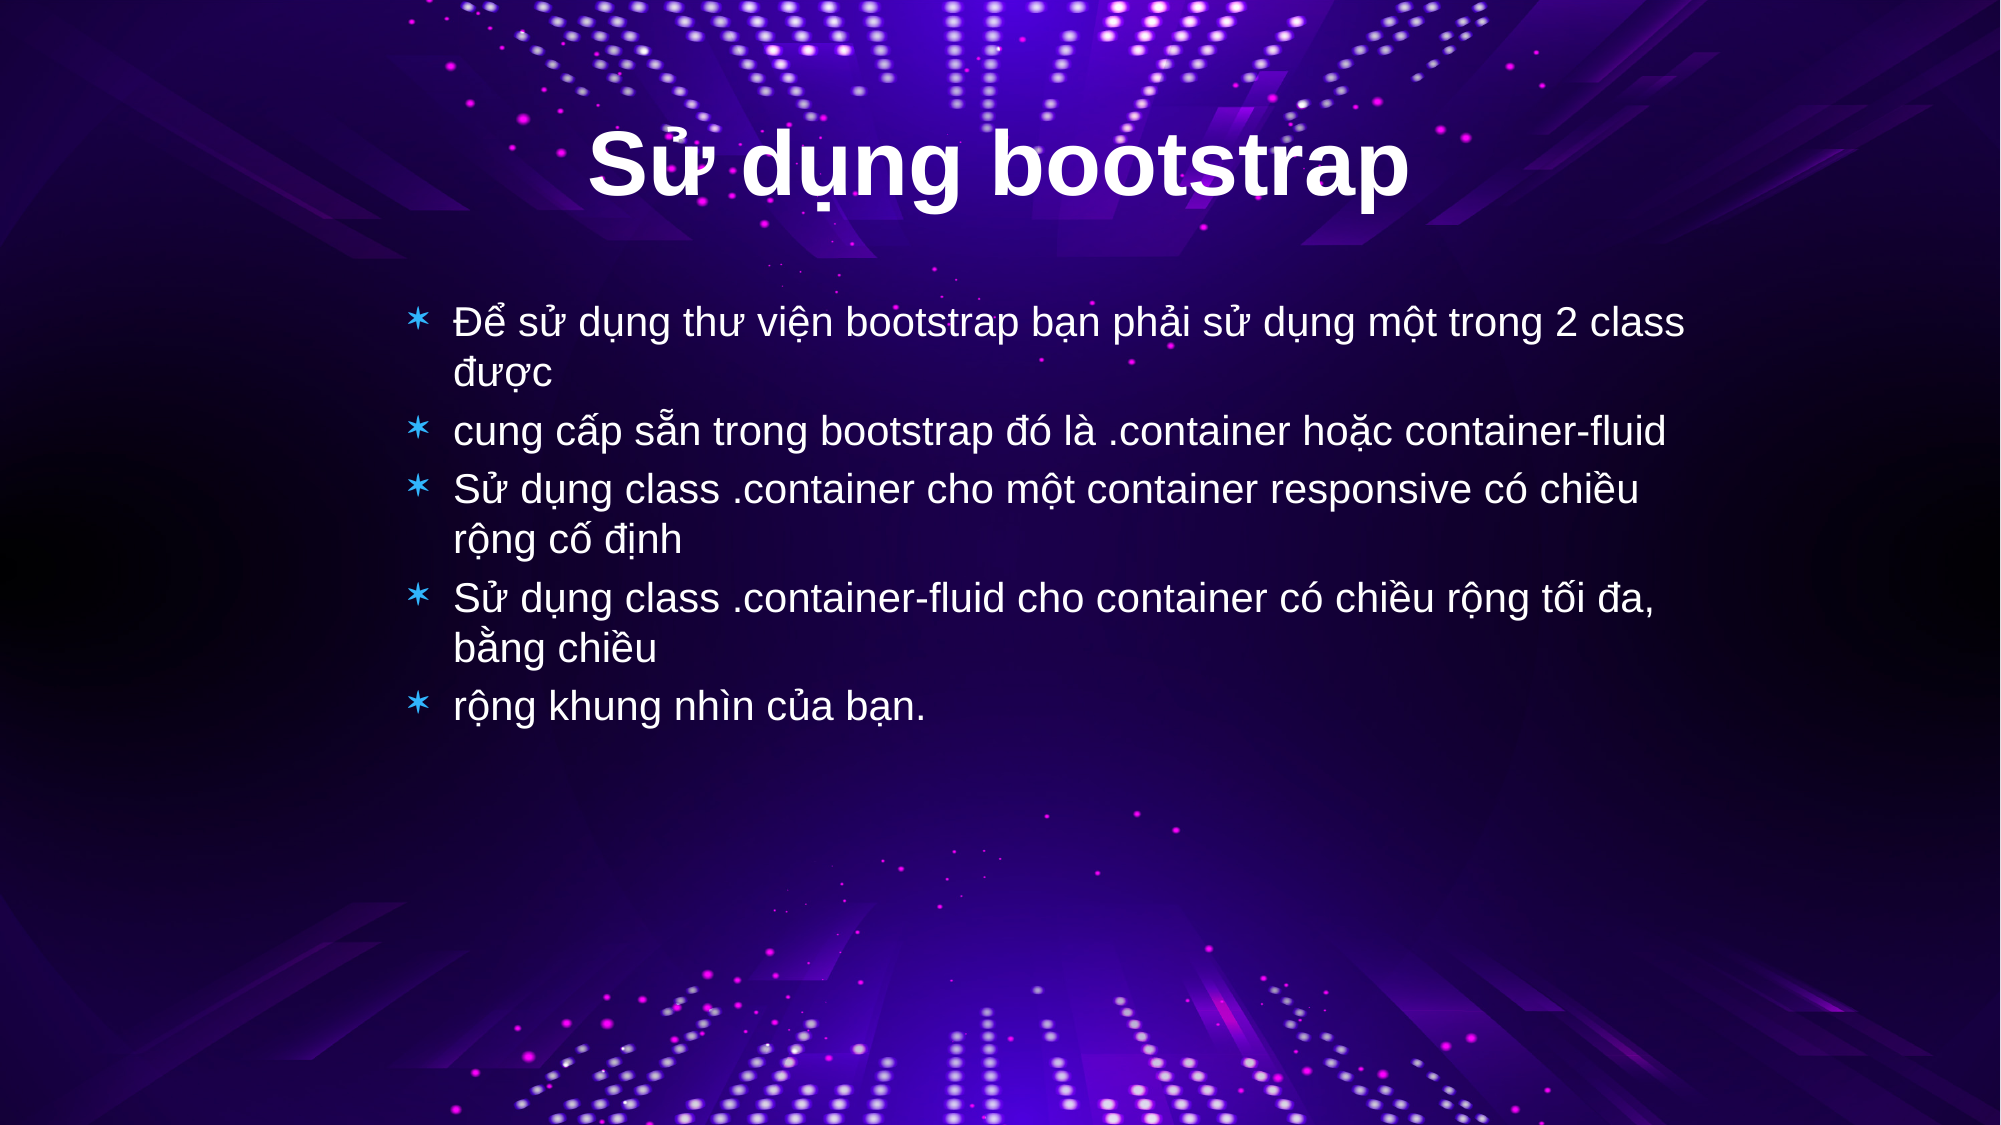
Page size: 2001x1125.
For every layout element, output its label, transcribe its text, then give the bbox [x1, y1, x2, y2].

list Để sử dụng thư viện bootstrap bạn phải sử dụng một trong 2 class được cung cấp sẵn trong bootstrap đó là .container hoặc container-fluid Sử dụng class .container cho một container responsive có chiều rộng cố định Sử dụng class .container-fluid cho container có chiều rộng tối đa, bằng chiều rộng khung nhìn của bạn. [393, 287, 1725, 1050]
picture [0, 0, 2001, 1125]
title Sử dụng bootstrap [99, 55, 1900, 261]
